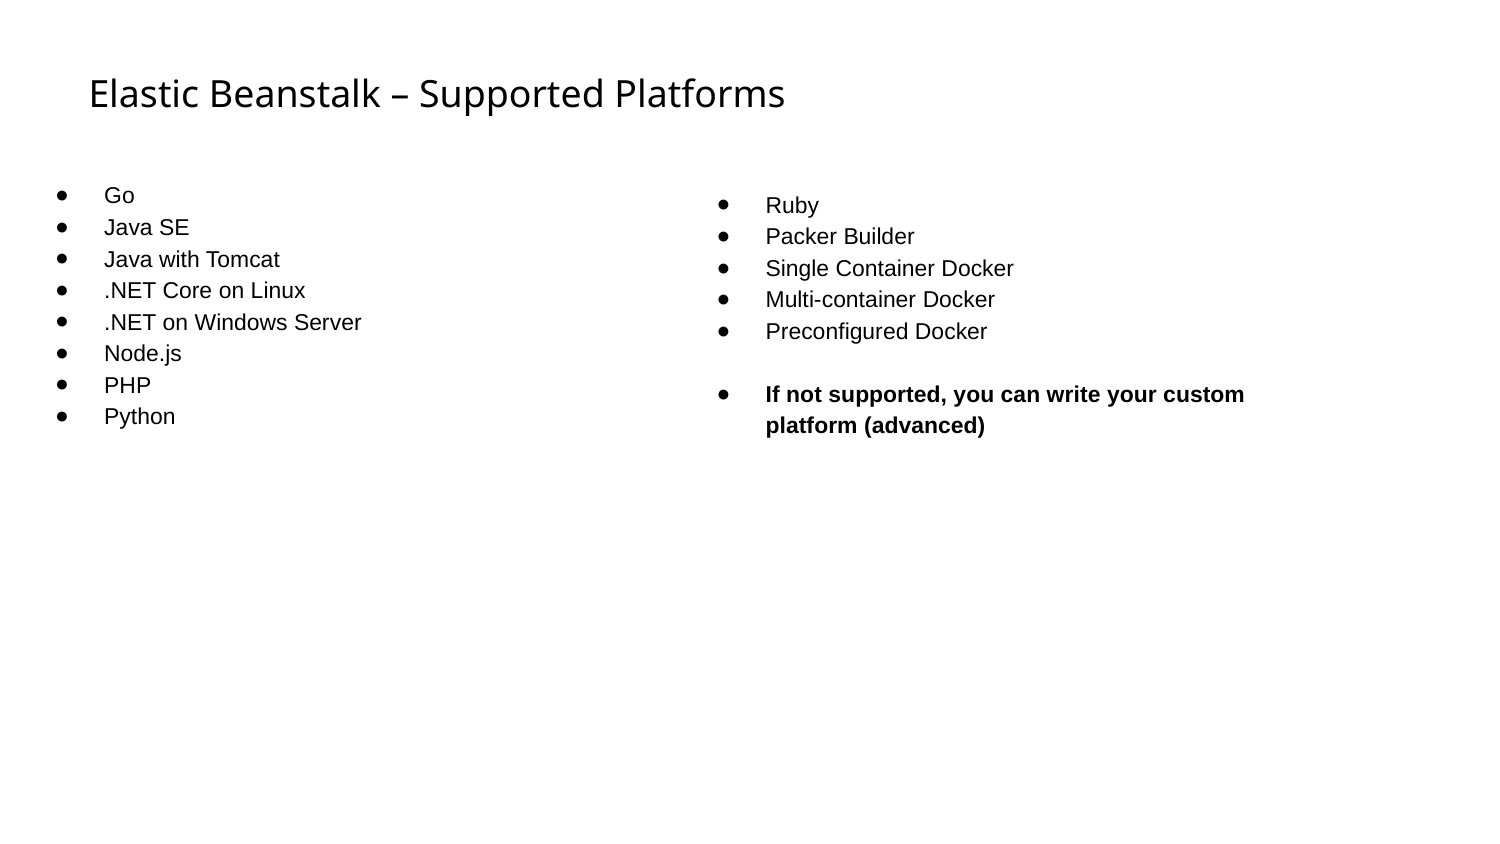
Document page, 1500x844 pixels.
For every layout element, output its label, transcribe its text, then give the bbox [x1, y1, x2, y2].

list Go Java SE Java with Tomcat .NET Core on Linux .NET on Windows Server Node.js PHP Python [17, 171, 523, 760]
title Elastic Beanstalk – Supported Platforms [77, 33, 1048, 157]
text_box Ruby Packer Builder Single Container Docker Multi-container Docker Preconfigured Docker If not supported, you can write your custom platform (advanced) [675, 171, 1359, 454]
